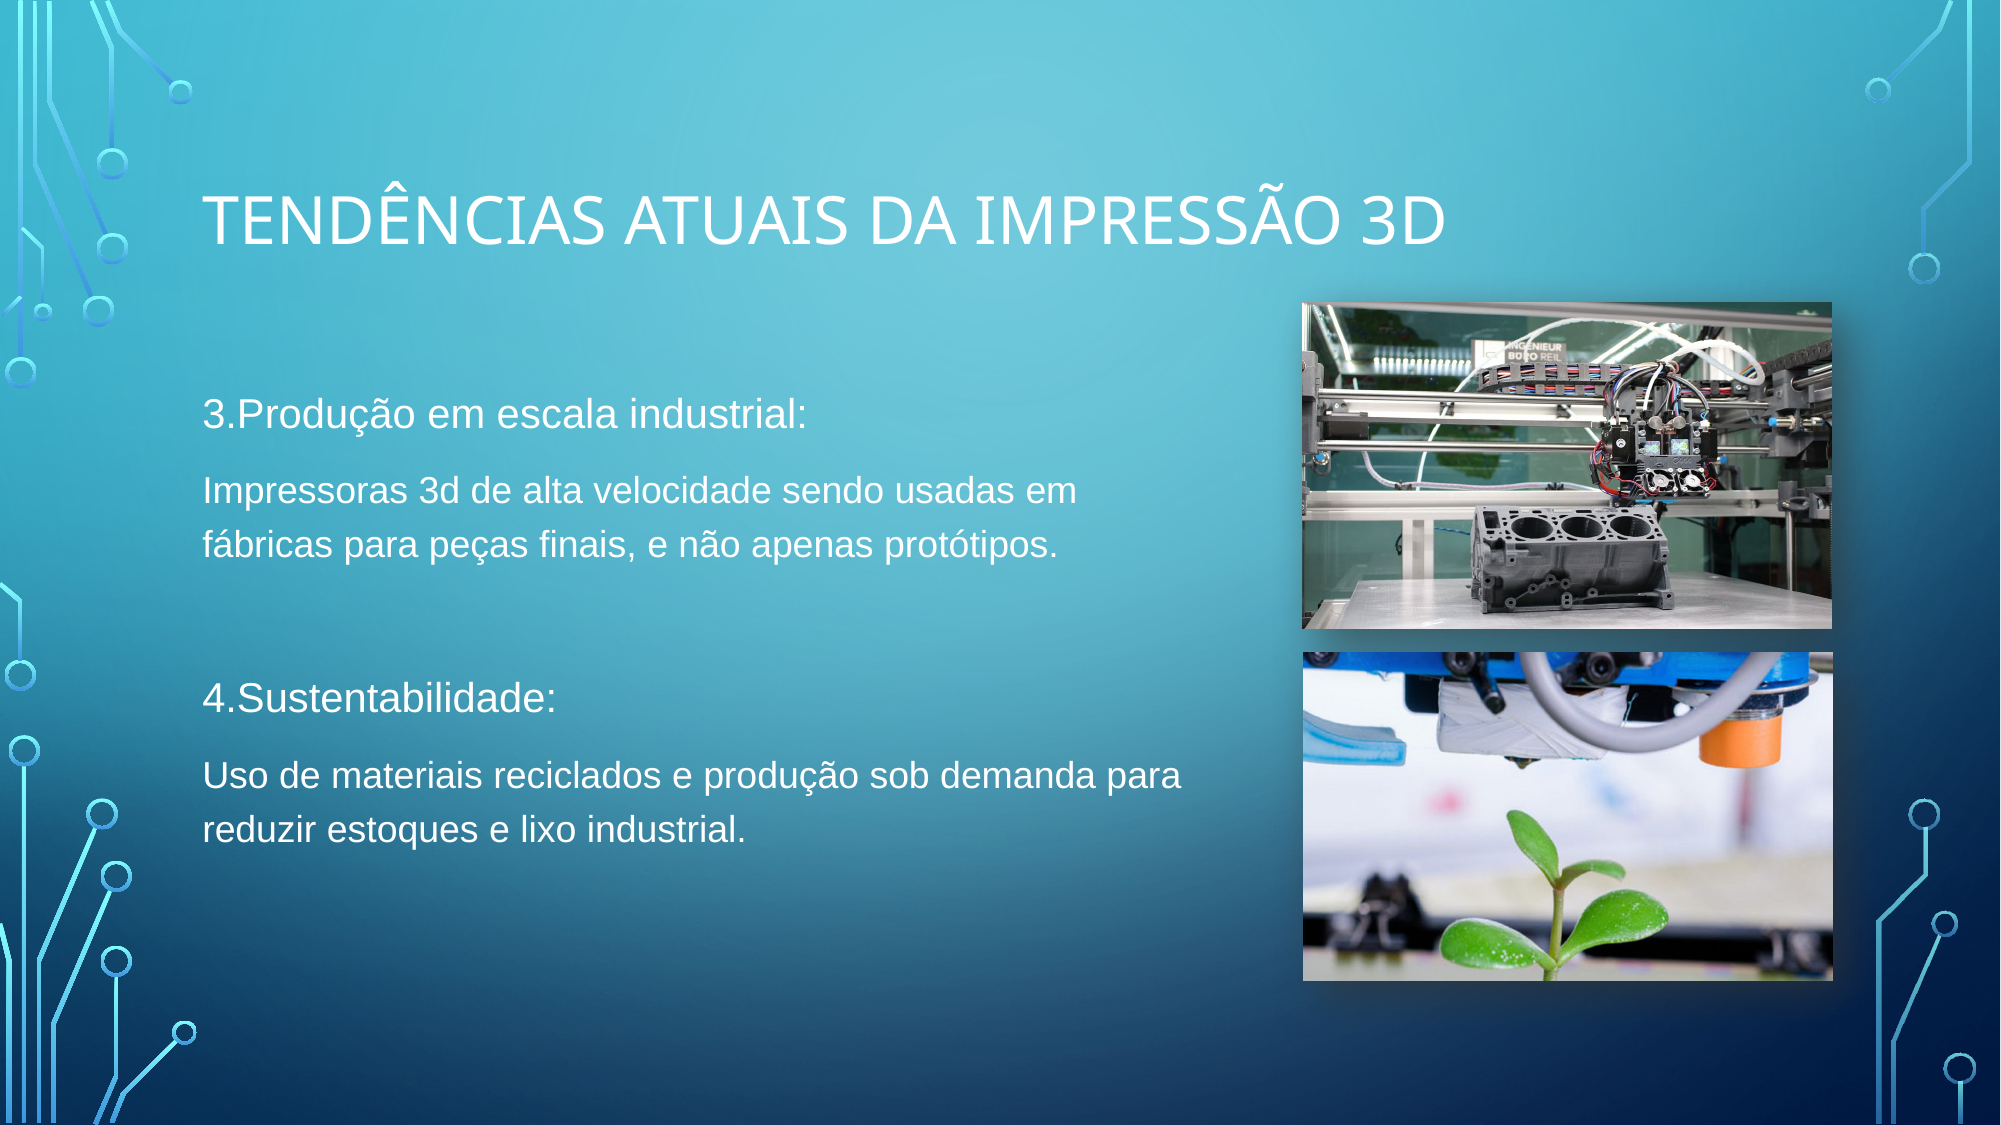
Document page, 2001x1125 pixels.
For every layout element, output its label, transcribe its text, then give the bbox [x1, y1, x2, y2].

picture [1302, 652, 1833, 981]
title Tendências atuais da impressão 3d [187, 101, 1813, 344]
picture [1302, 302, 1832, 629]
list 3.Produção em escala industrial: Impressoras 3d de alta velocidade sendo usadas em fábricas para peças finais, e não apenas protótipos. 4.Sustentabilidade: Uso de materiais reciclados e produção sob demanda para reduzir estoques e lixo industrial. [187, 369, 1199, 950]
